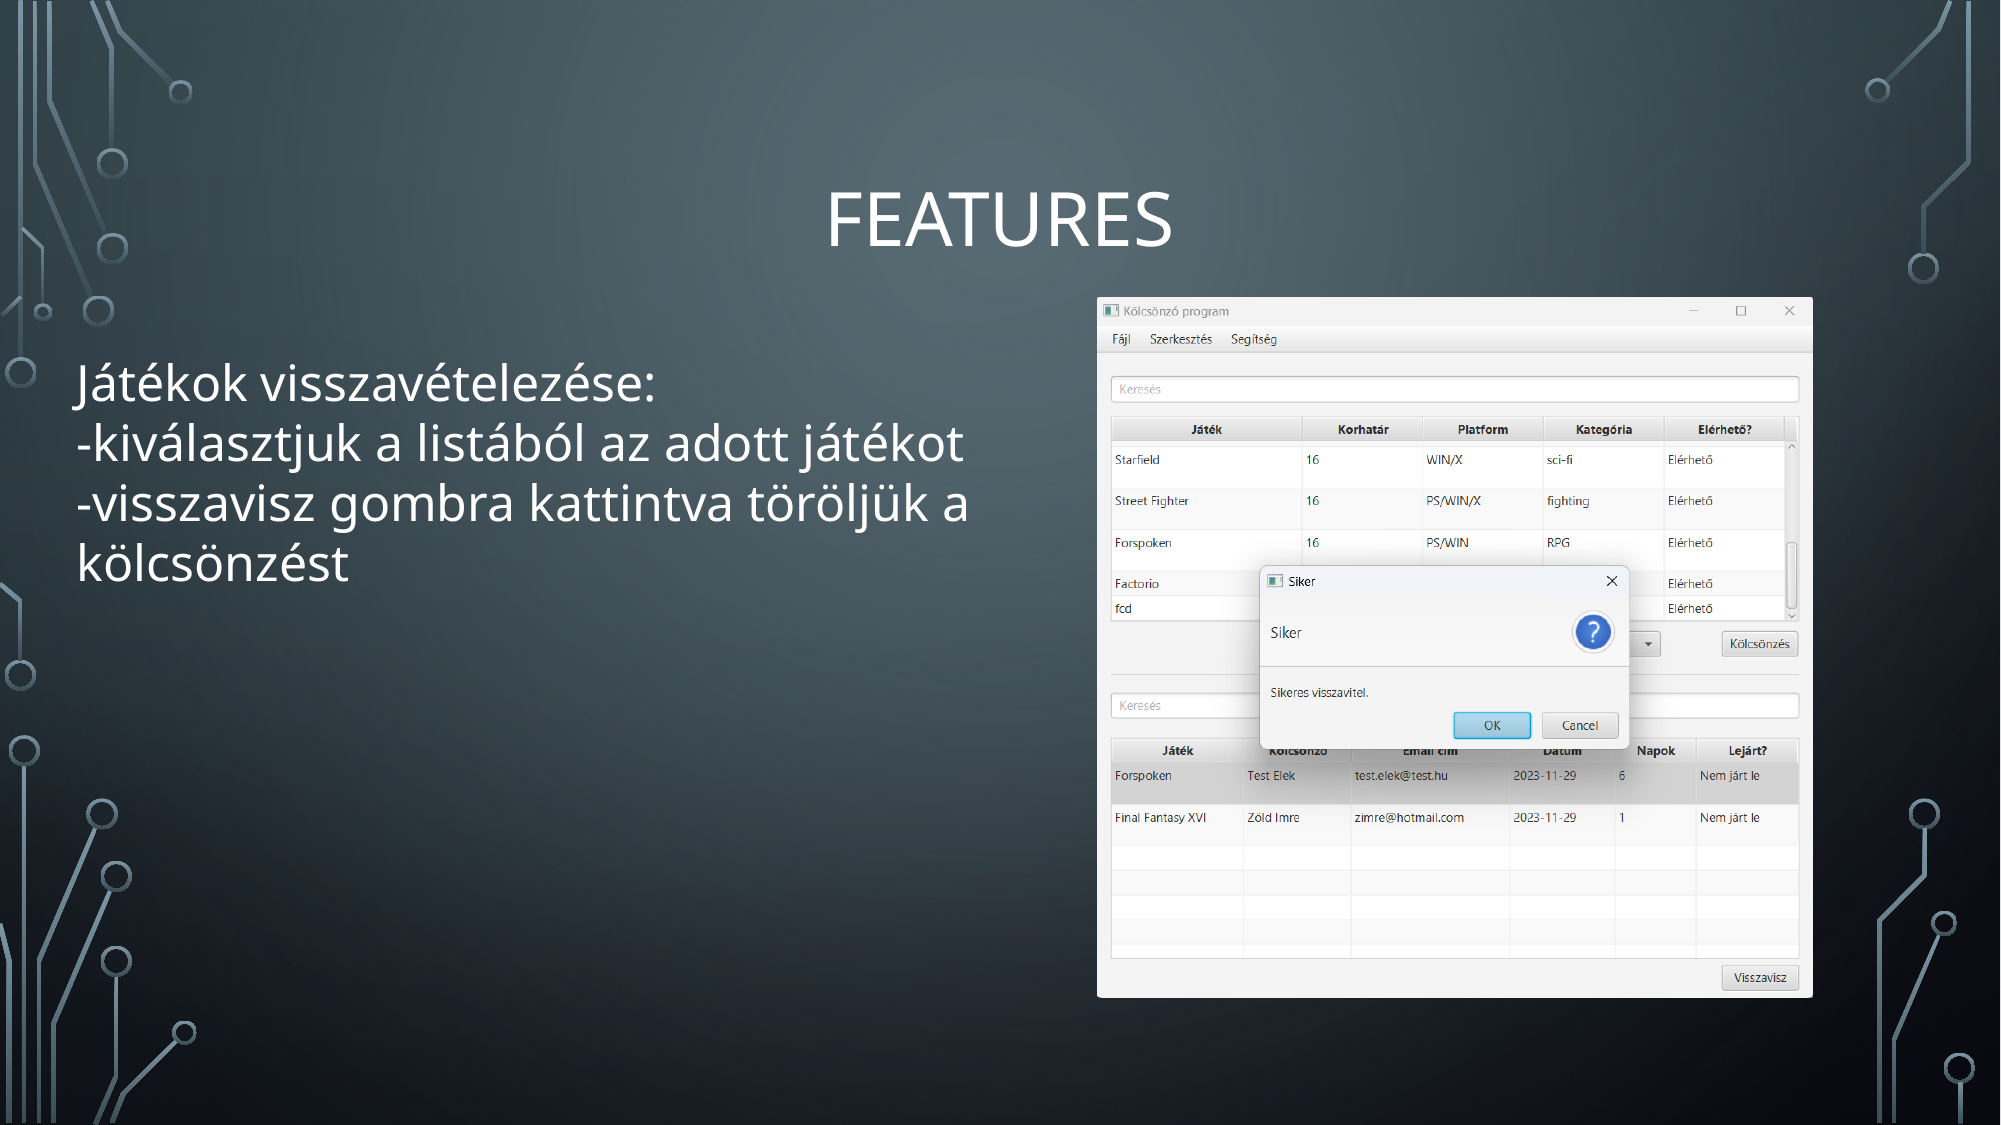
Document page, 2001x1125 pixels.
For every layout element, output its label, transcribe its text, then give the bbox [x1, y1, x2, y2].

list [1096, 297, 1813, 998]
text_box Játékok visszavételezése: -kiválasztjuk a listából az adott játékot -visszavisz gombra kattintva töröljük a kölcsönzést [61, 343, 1096, 719]
title features [187, 101, 1813, 343]
